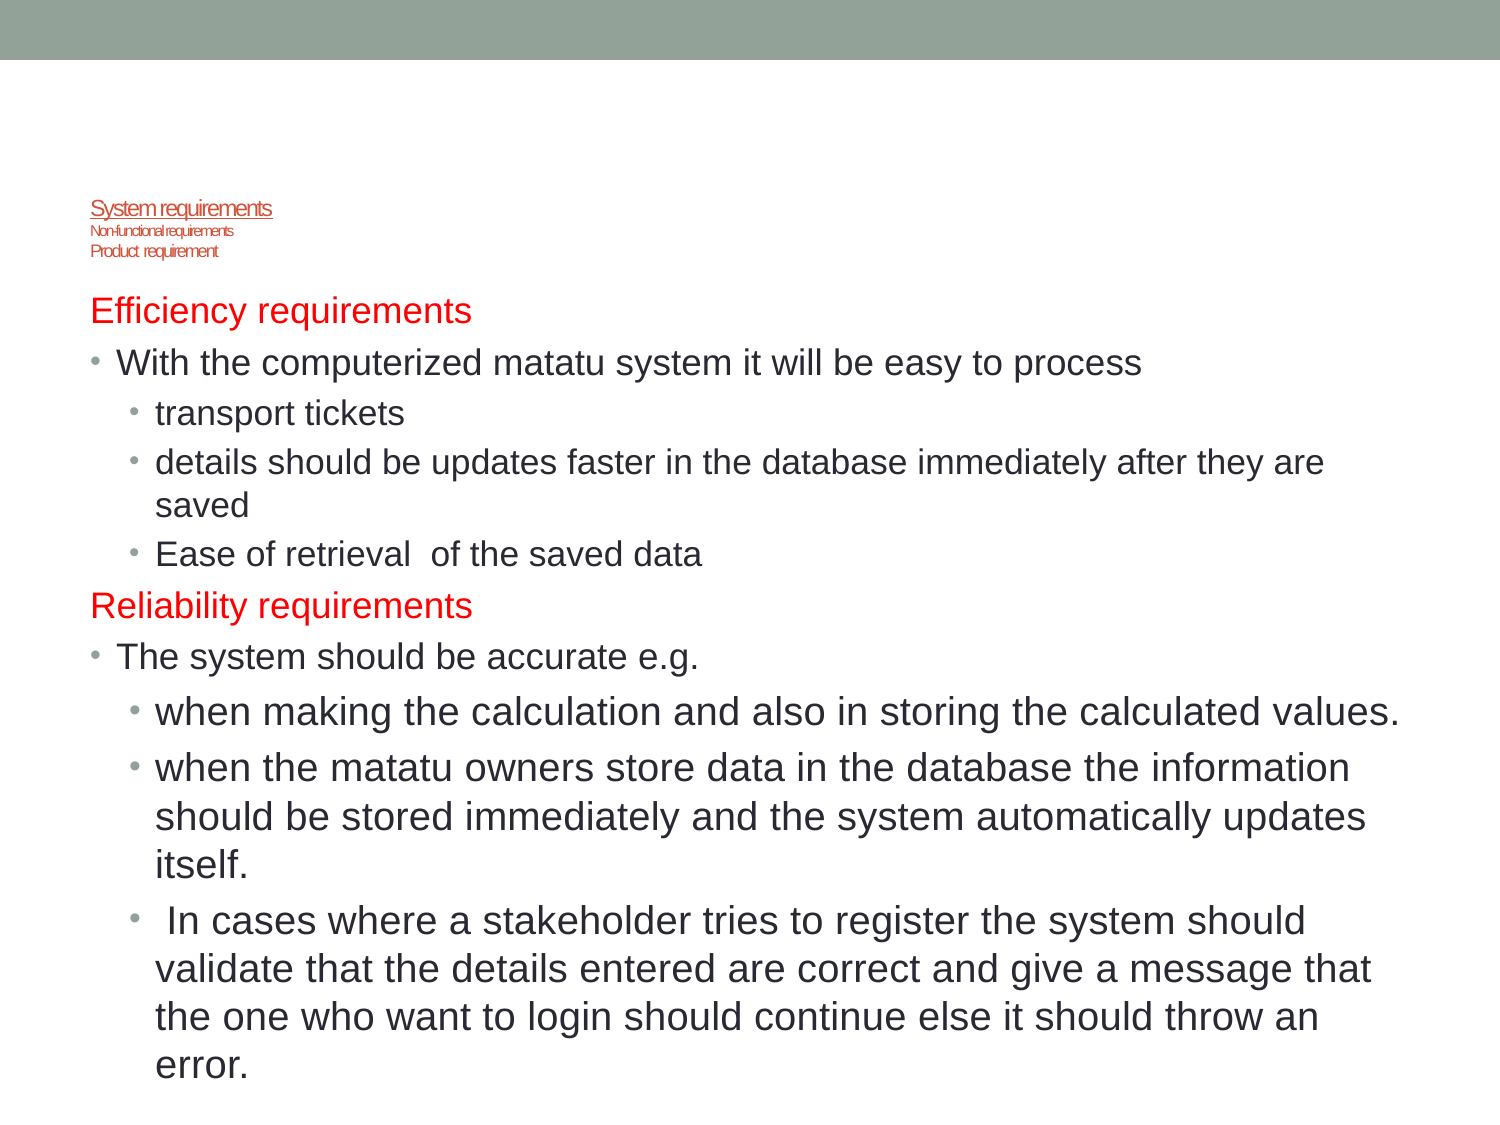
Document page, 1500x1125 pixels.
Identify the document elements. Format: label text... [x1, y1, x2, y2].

list Efficiency requirements With the computerized matatu system it will be easy to process transport tickets details should be updates faster in the database immediately after they are saved Ease of retrieval of the saved data Reliability requirements The system should be accurate e.g. when making the calculation and also in storing the calculated values. when the matatu owners store data in the database the information should be stored immediately and the system automatically updates itself. In cases where a stakeholder tries to register the system should validate that the details entered are correct and give a message that the one who want to login should continue else it should throw an error. [75, 278, 1425, 1125]
title System requirements Non-functional requirements Product requirement [75, 184, 1425, 278]
